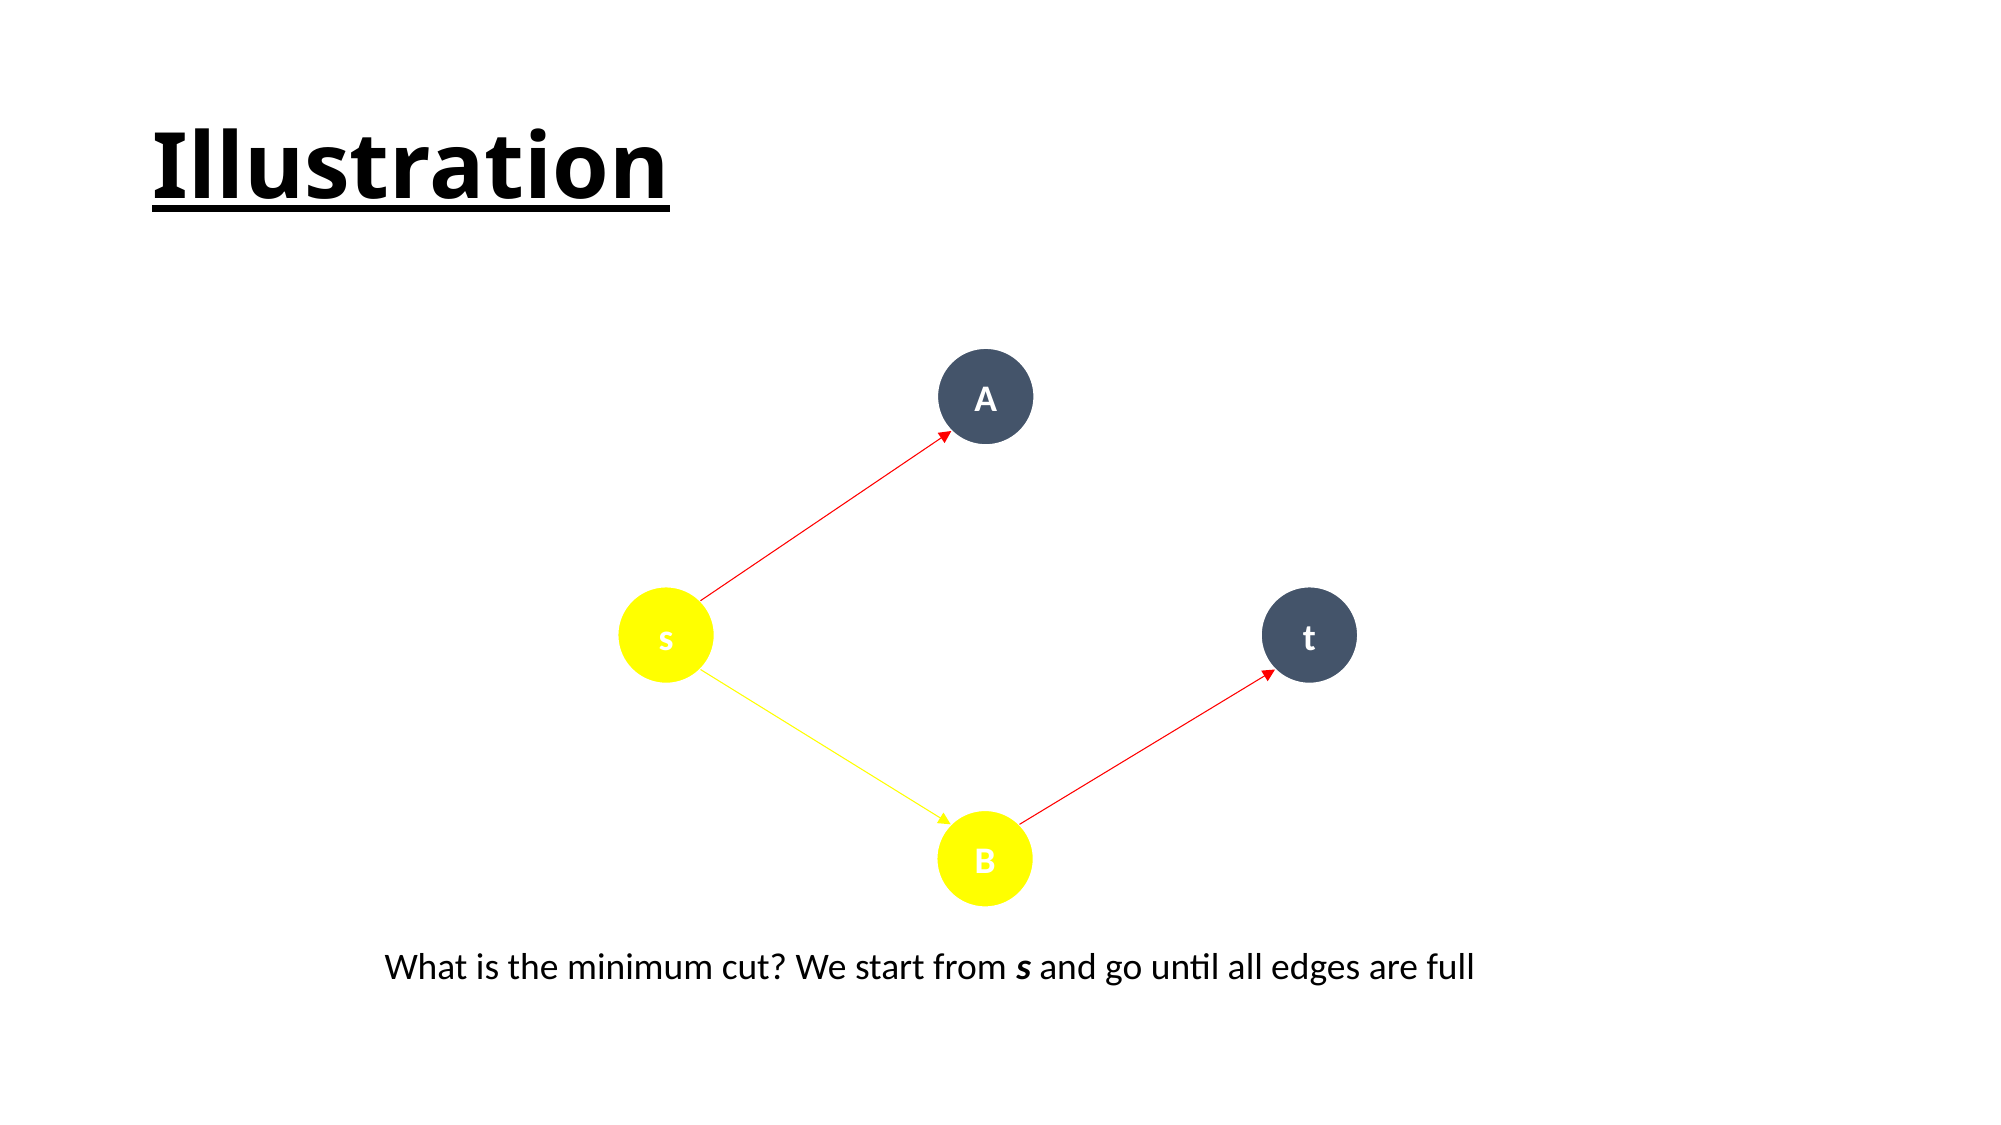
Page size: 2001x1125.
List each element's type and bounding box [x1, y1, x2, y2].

text_box [369, 934, 1499, 995]
text_box [616, 346, 1360, 909]
title [137, 59, 1863, 278]
